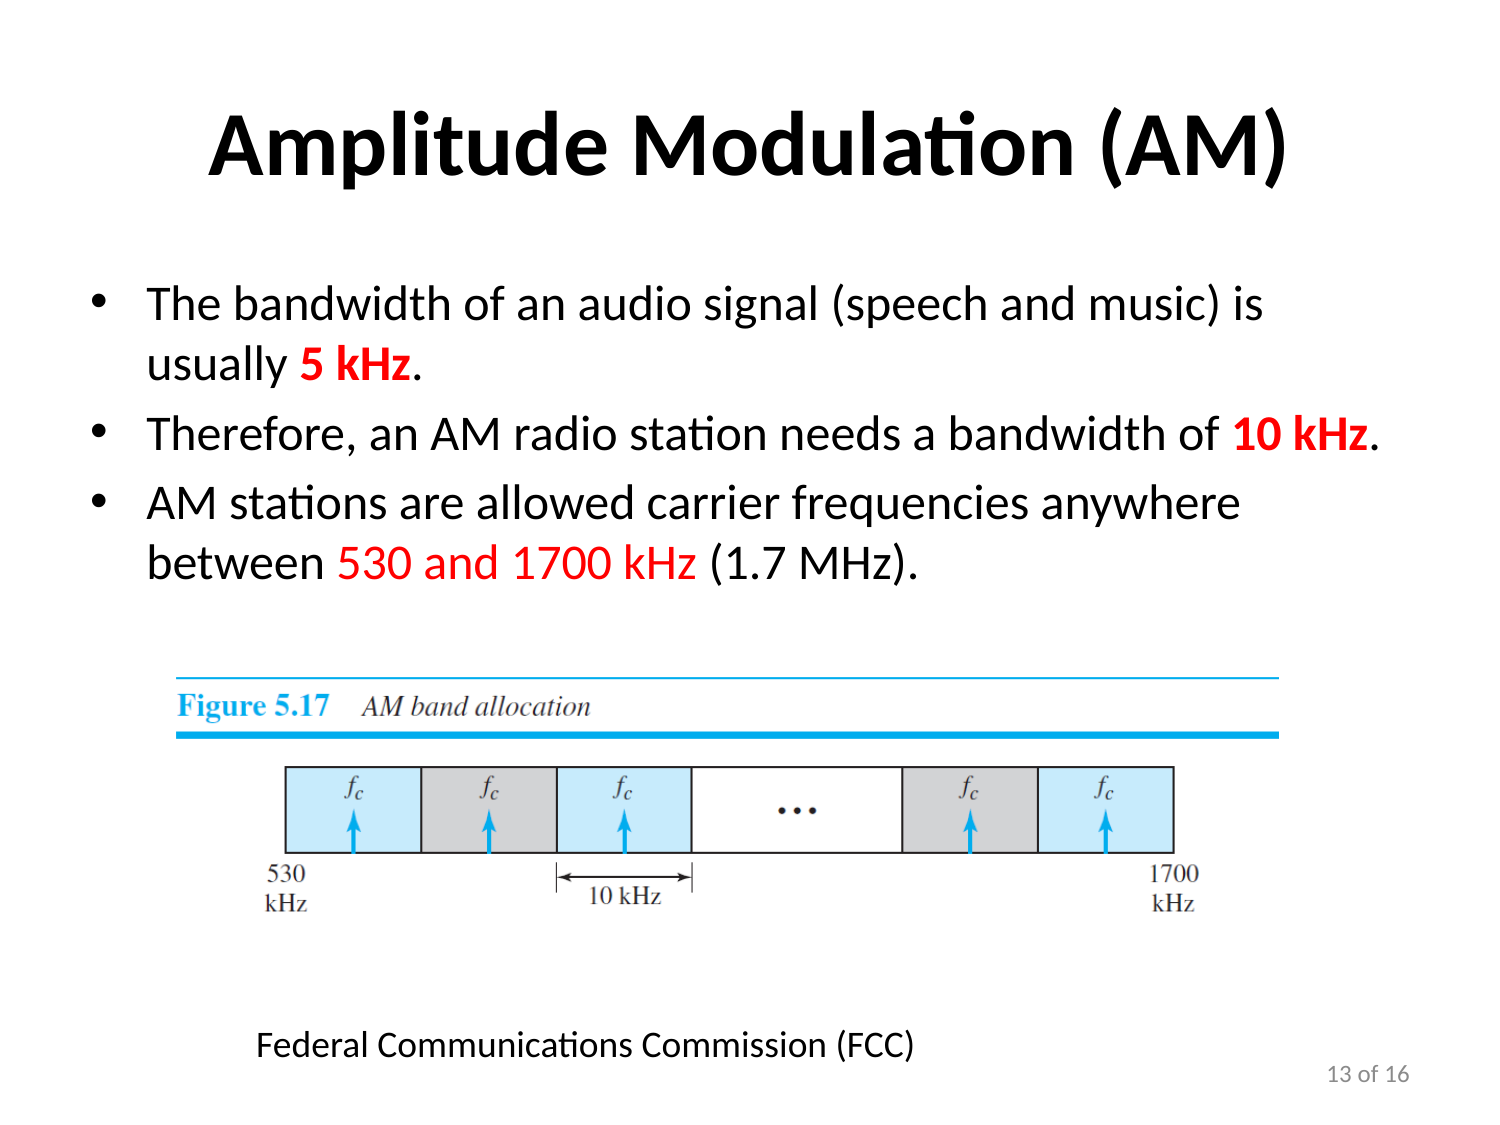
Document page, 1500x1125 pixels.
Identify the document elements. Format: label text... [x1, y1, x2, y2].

text_box Federal Communications Commission (FCC) [241, 1012, 931, 1073]
slide_number 13 of 16 [1074, 1042, 1425, 1103]
picture [174, 674, 1279, 946]
list The bandwidth of an audio signal (speech and music) is usually 5 kHz. Therefore, an AM radio station needs a bandwidth of 10 kHz. AM stations are allowed carrier frequencies anywhere between 530 and 1700 kHz (1.7 MHz). [75, 262, 1425, 1005]
title Amplitude Modulation (AM) [75, 45, 1425, 233]
